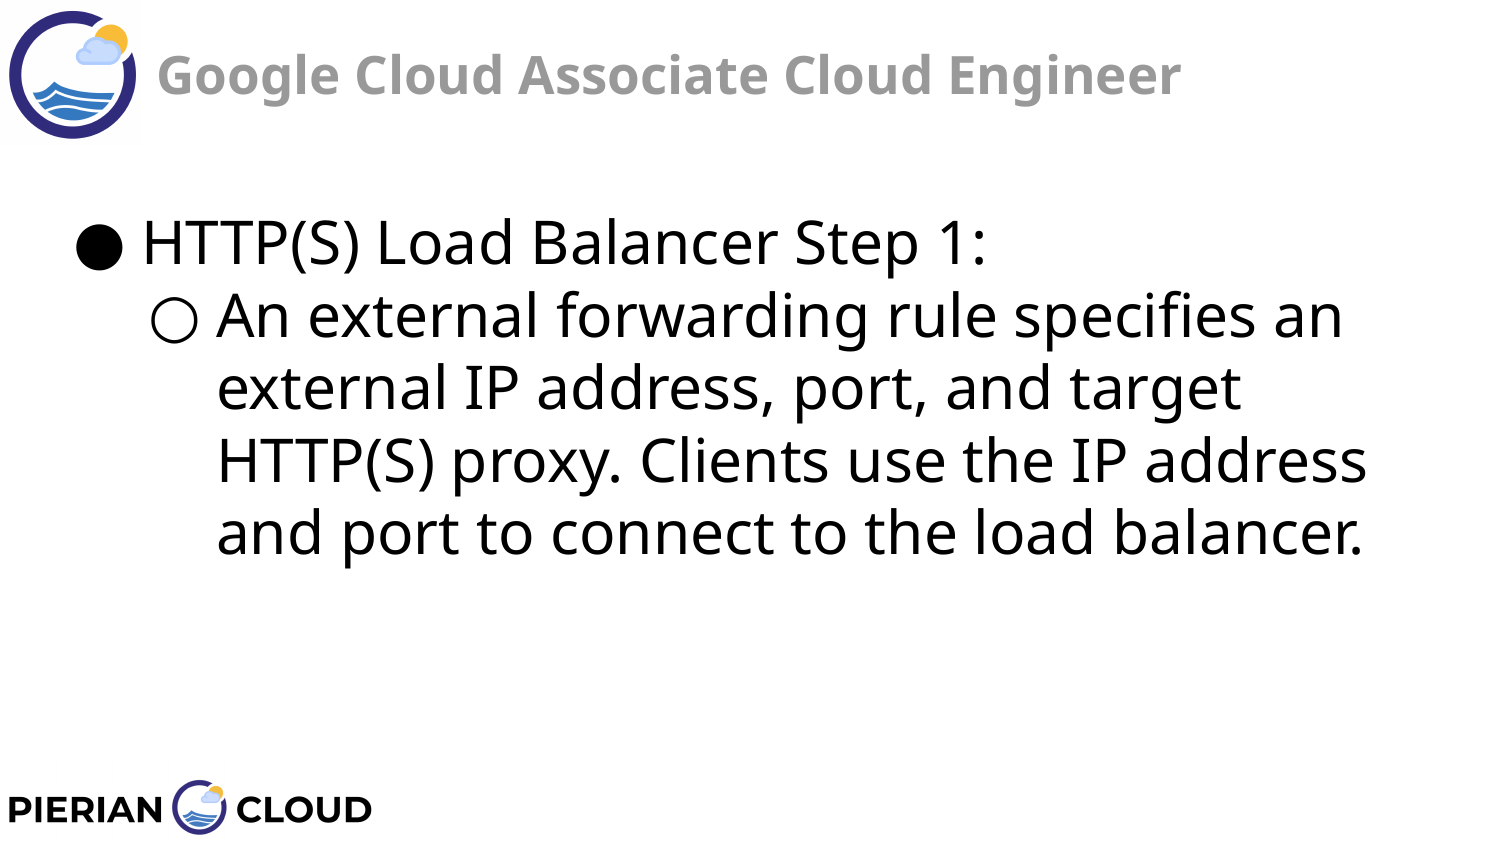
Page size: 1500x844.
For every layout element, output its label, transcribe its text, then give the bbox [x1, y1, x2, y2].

subtitle HTTP(S) Load Balancer Step 1: An external forwarding rule specifies an external IP address, port, and target HTTP(S) proxy. Clients use the IP address and port to connect to the load balancer. [51, 189, 1476, 750]
picture [0, 0, 142, 146]
picture [0, 758, 375, 844]
title Google Cloud Associate Cloud Engineer [146, 25, 1420, 120]
